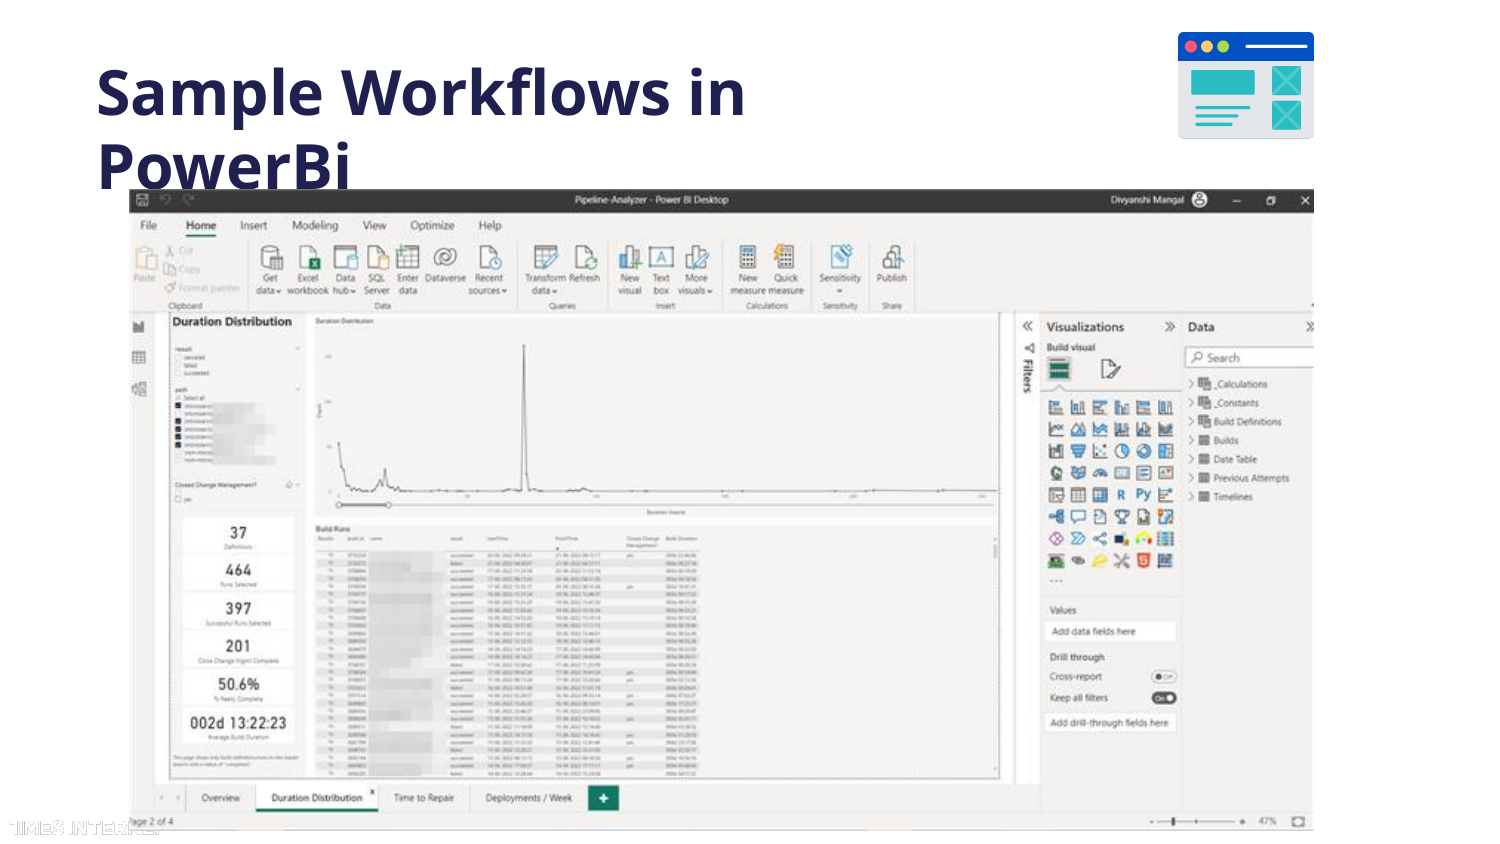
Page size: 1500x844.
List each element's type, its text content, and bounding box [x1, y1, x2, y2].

title Sample Workflows in PowerBi [81, 37, 1008, 133]
picture [1177, 16, 1314, 153]
picture [8, 189, 1314, 837]
